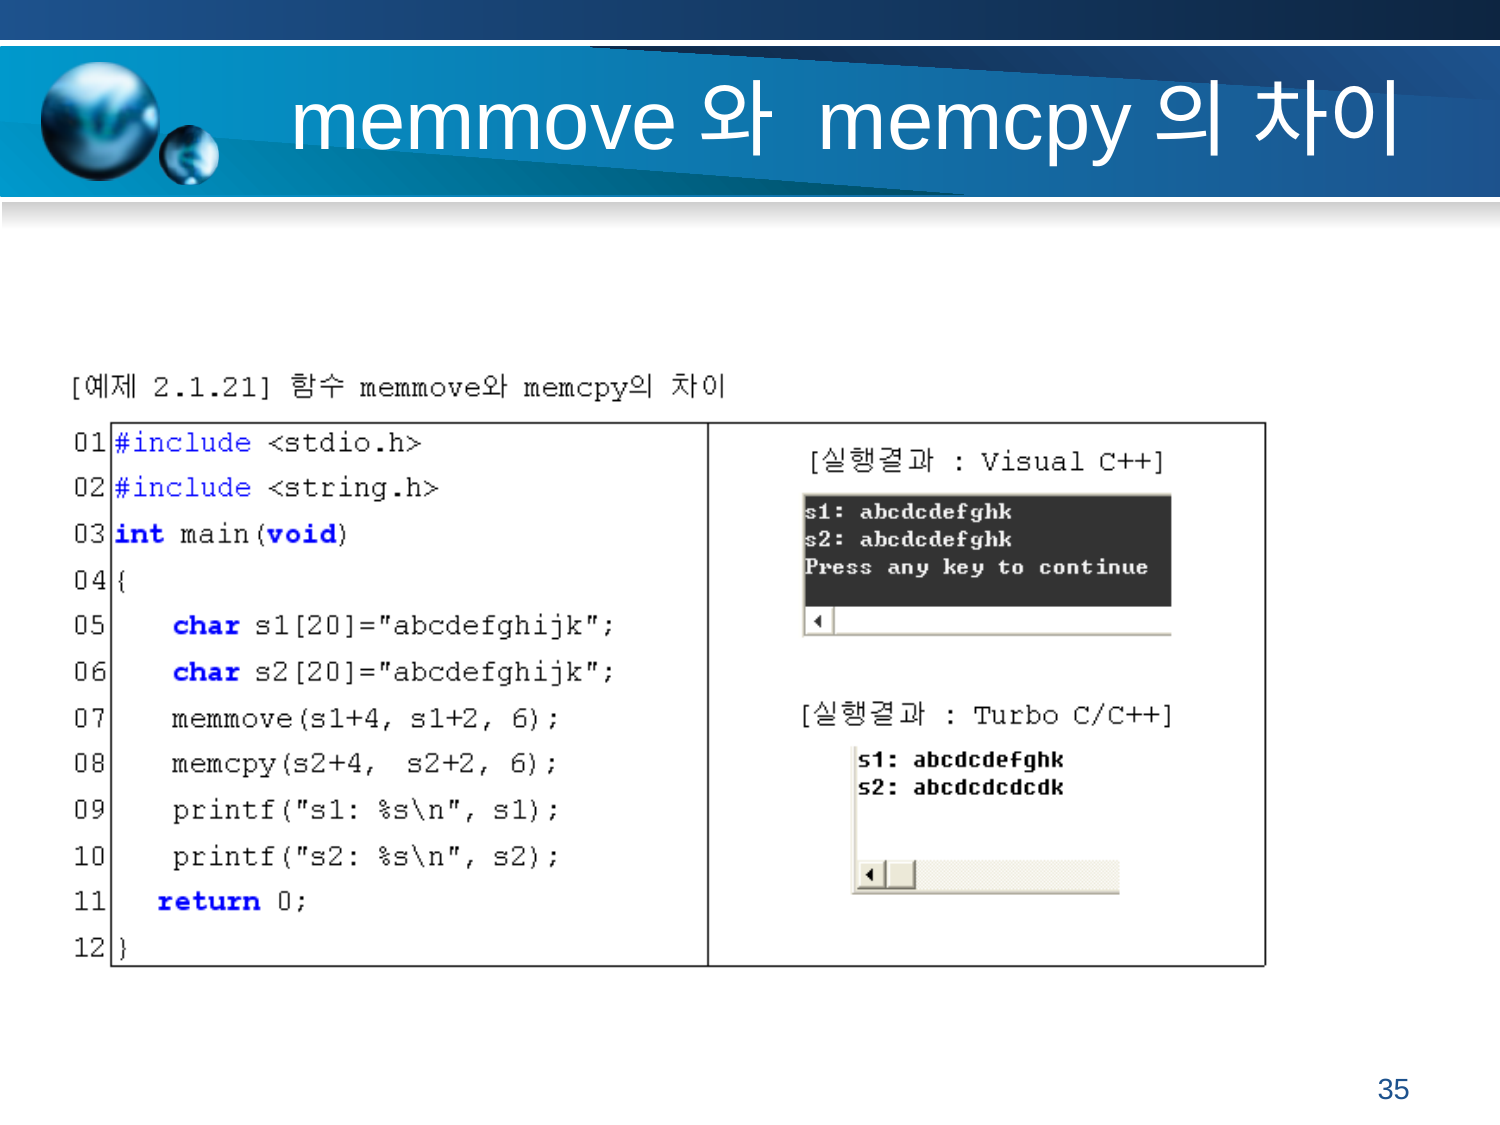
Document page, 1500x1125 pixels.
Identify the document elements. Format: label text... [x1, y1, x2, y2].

slide_number 35 [1074, 1062, 1426, 1103]
picture [42, 63, 159, 180]
title memmove와 memcpy의 차이 [274, 44, 1448, 188]
picture [64, 369, 1270, 977]
picture [160, 126, 218, 184]
